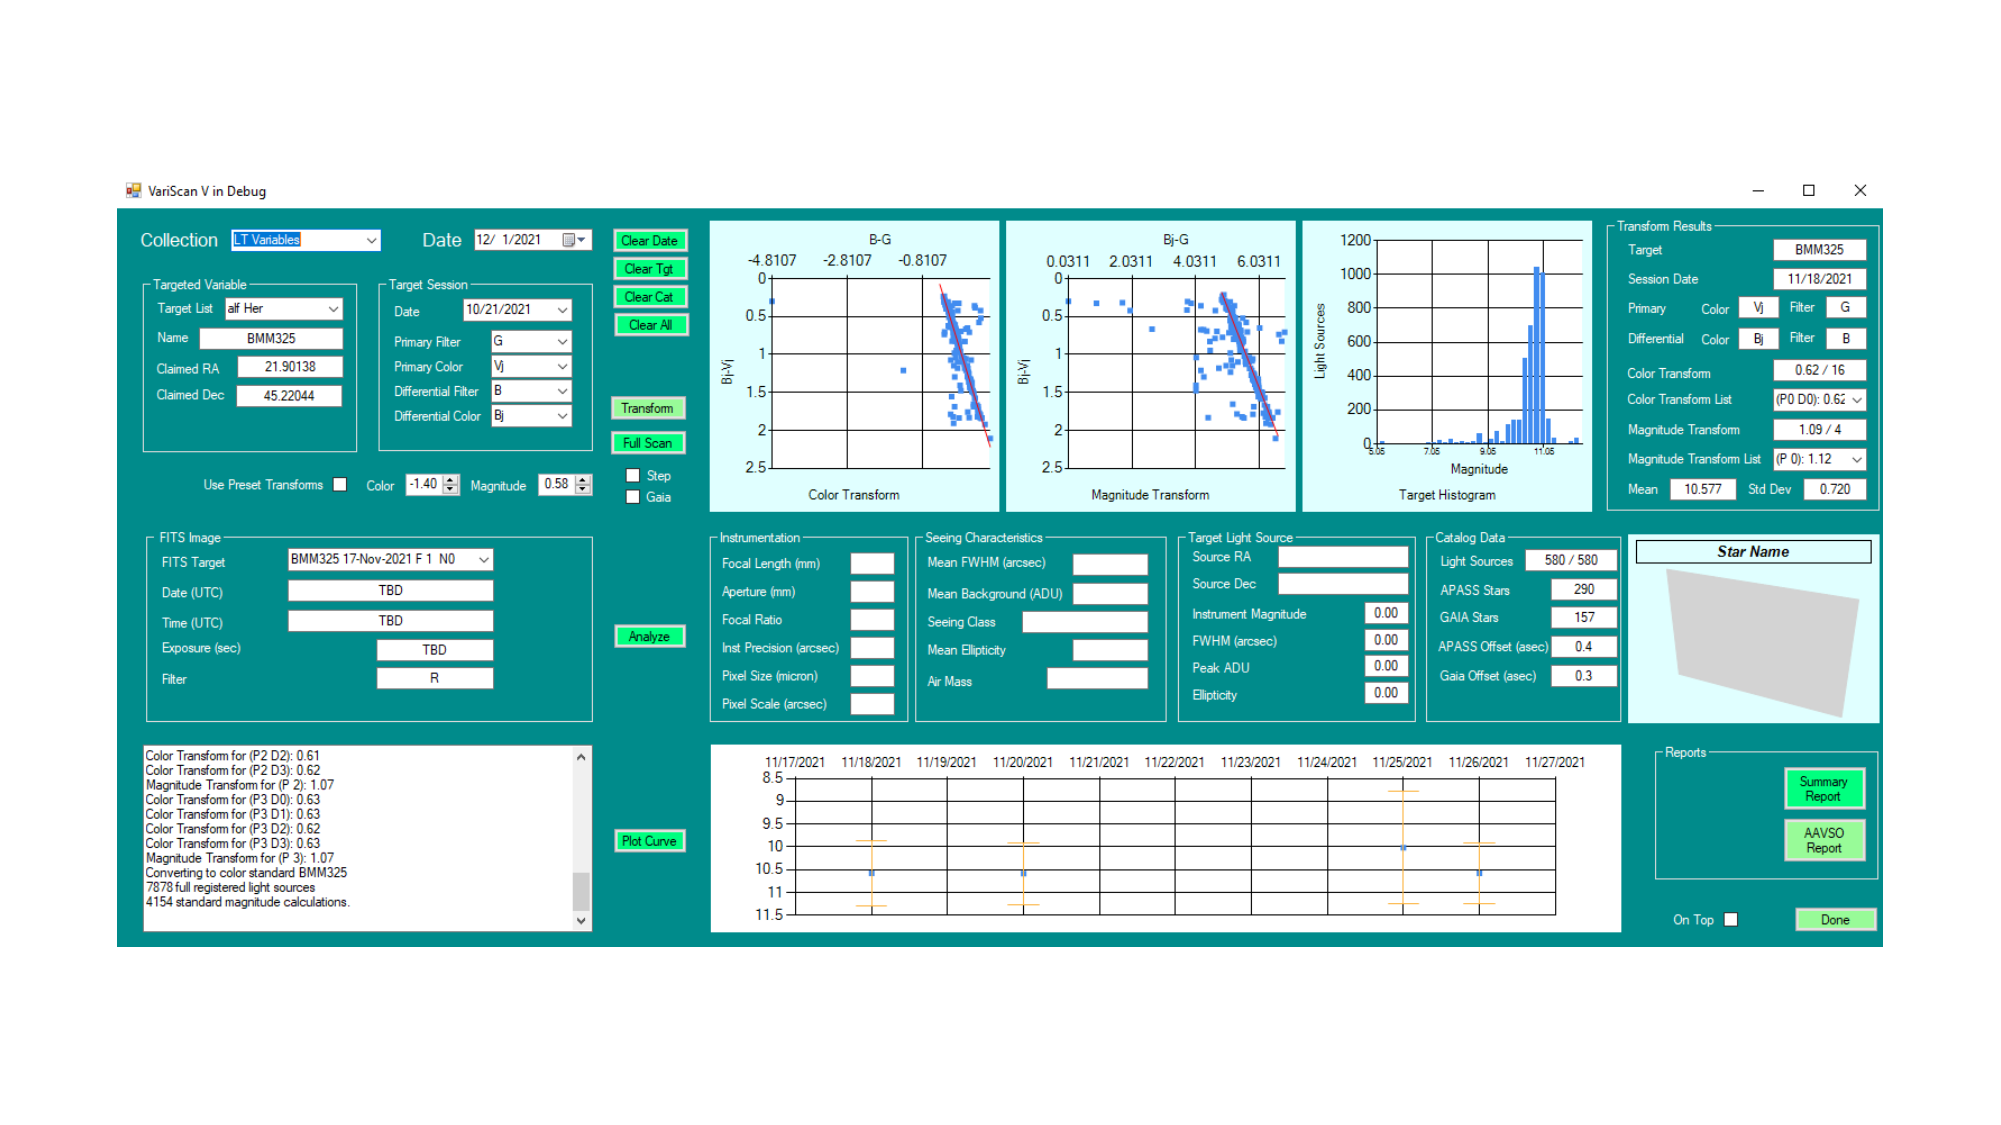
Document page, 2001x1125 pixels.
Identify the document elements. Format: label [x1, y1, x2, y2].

picture [117, 178, 1883, 947]
